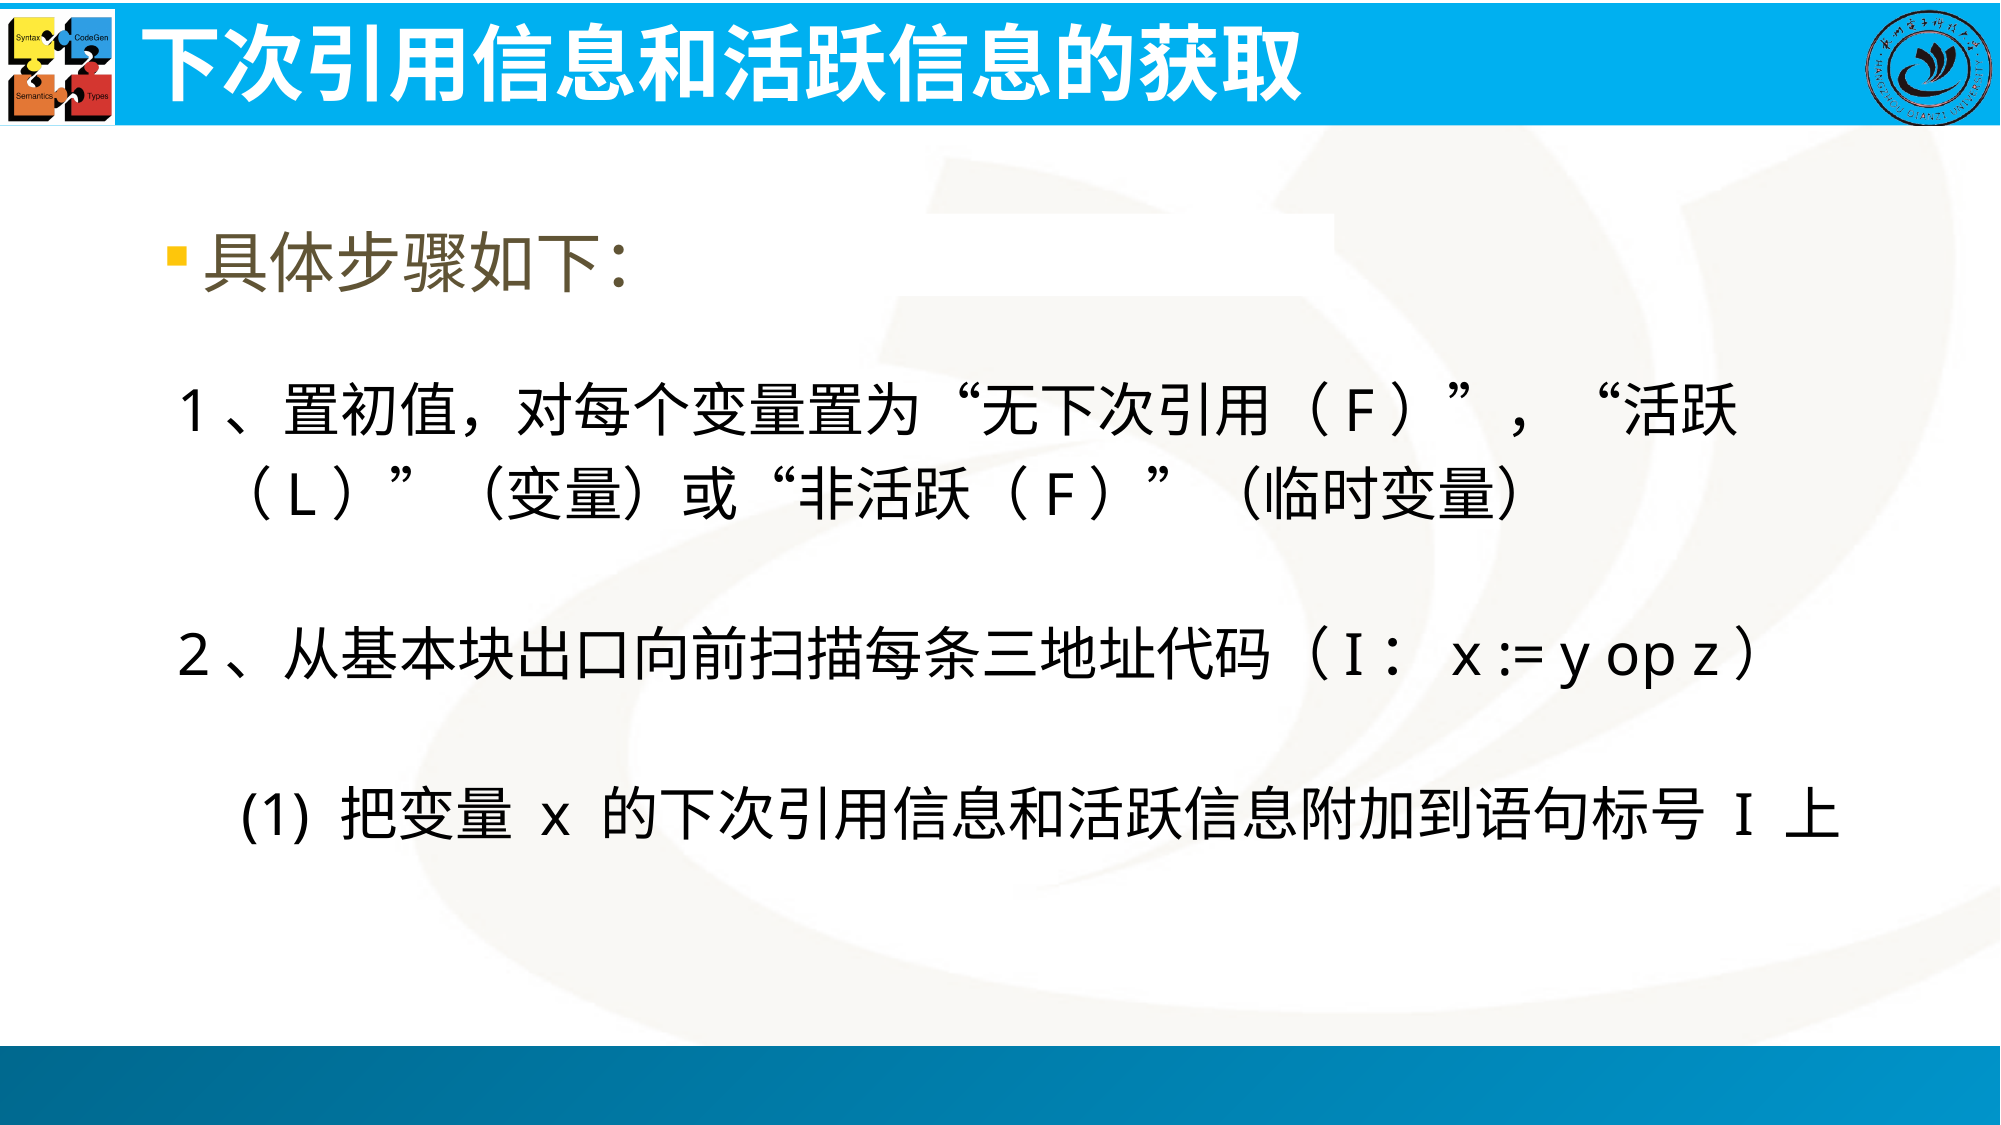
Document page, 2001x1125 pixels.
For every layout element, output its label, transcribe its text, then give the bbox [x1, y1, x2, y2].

text_box 2、从基本块出口向前扫描每条三地址代码（I：x := y op z） [12, 596, 1907, 762]
text_box (1) 把变量 x 的下次引用信息和活跃信息附加到语句标号 I 上 [76, 752, 1954, 918]
text_box 具体步骤如下： [0, 213, 1335, 297]
text_box 1、置初值，对每个变量置为“无下次引用（F）”，“活跃（L）”（变量）或“非活跃（F）”（临时变量） [12, 351, 1922, 517]
slide_number [761, 1042, 1196, 1118]
title 下次引用信息和活跃信息的获取 [123, 0, 1932, 119]
